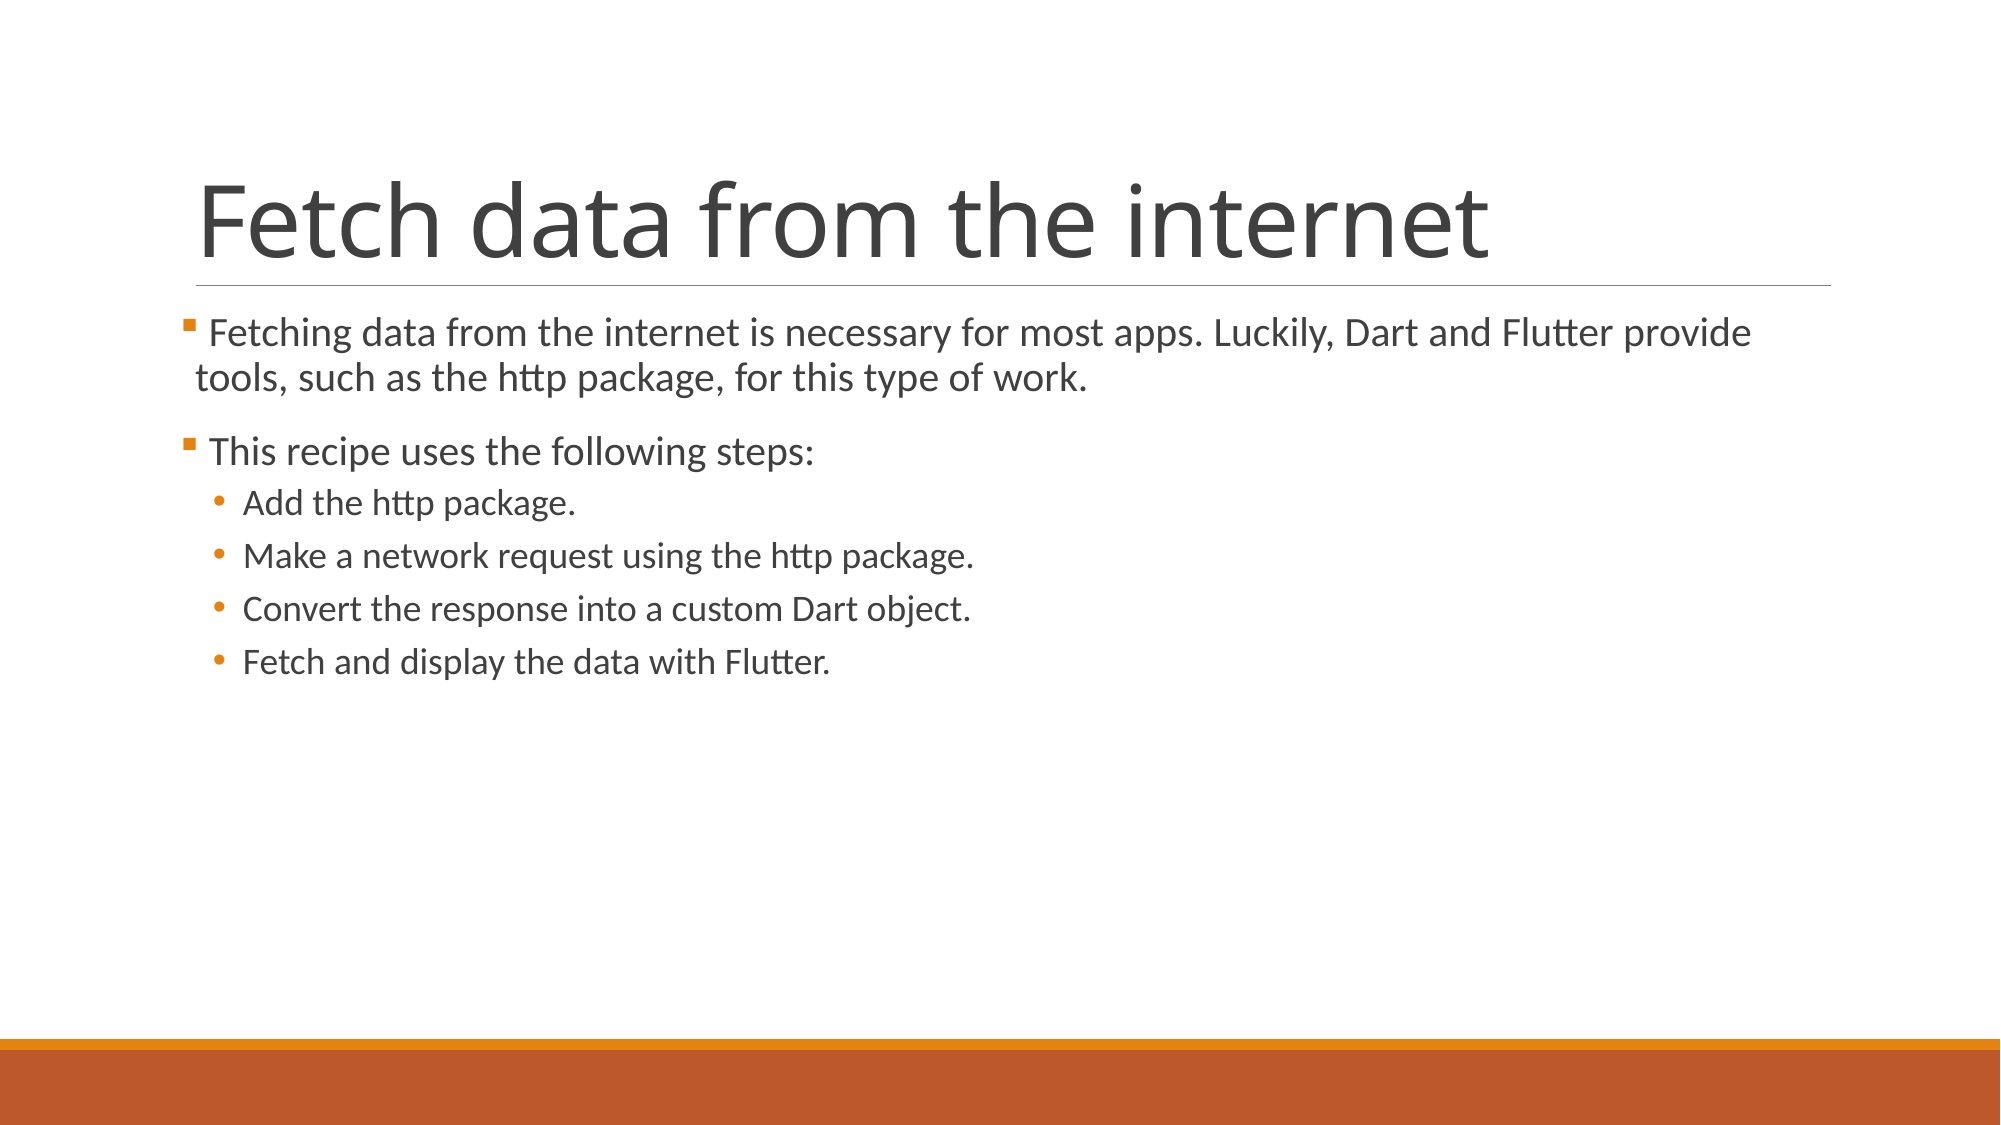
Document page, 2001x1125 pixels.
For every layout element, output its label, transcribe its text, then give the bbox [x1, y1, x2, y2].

list Fetching data from the internet is necessary for most apps. Luckily, Dart and Flutter provide tools, such as the http package, for this type of work. This recipe uses the following steps: Add the http package. Make a network request using the http package. Convert the response into a custom Dart object. Fetch and display the data with Flutter. [180, 302, 1830, 963]
title Fetch data from the internet [180, 47, 1830, 285]
